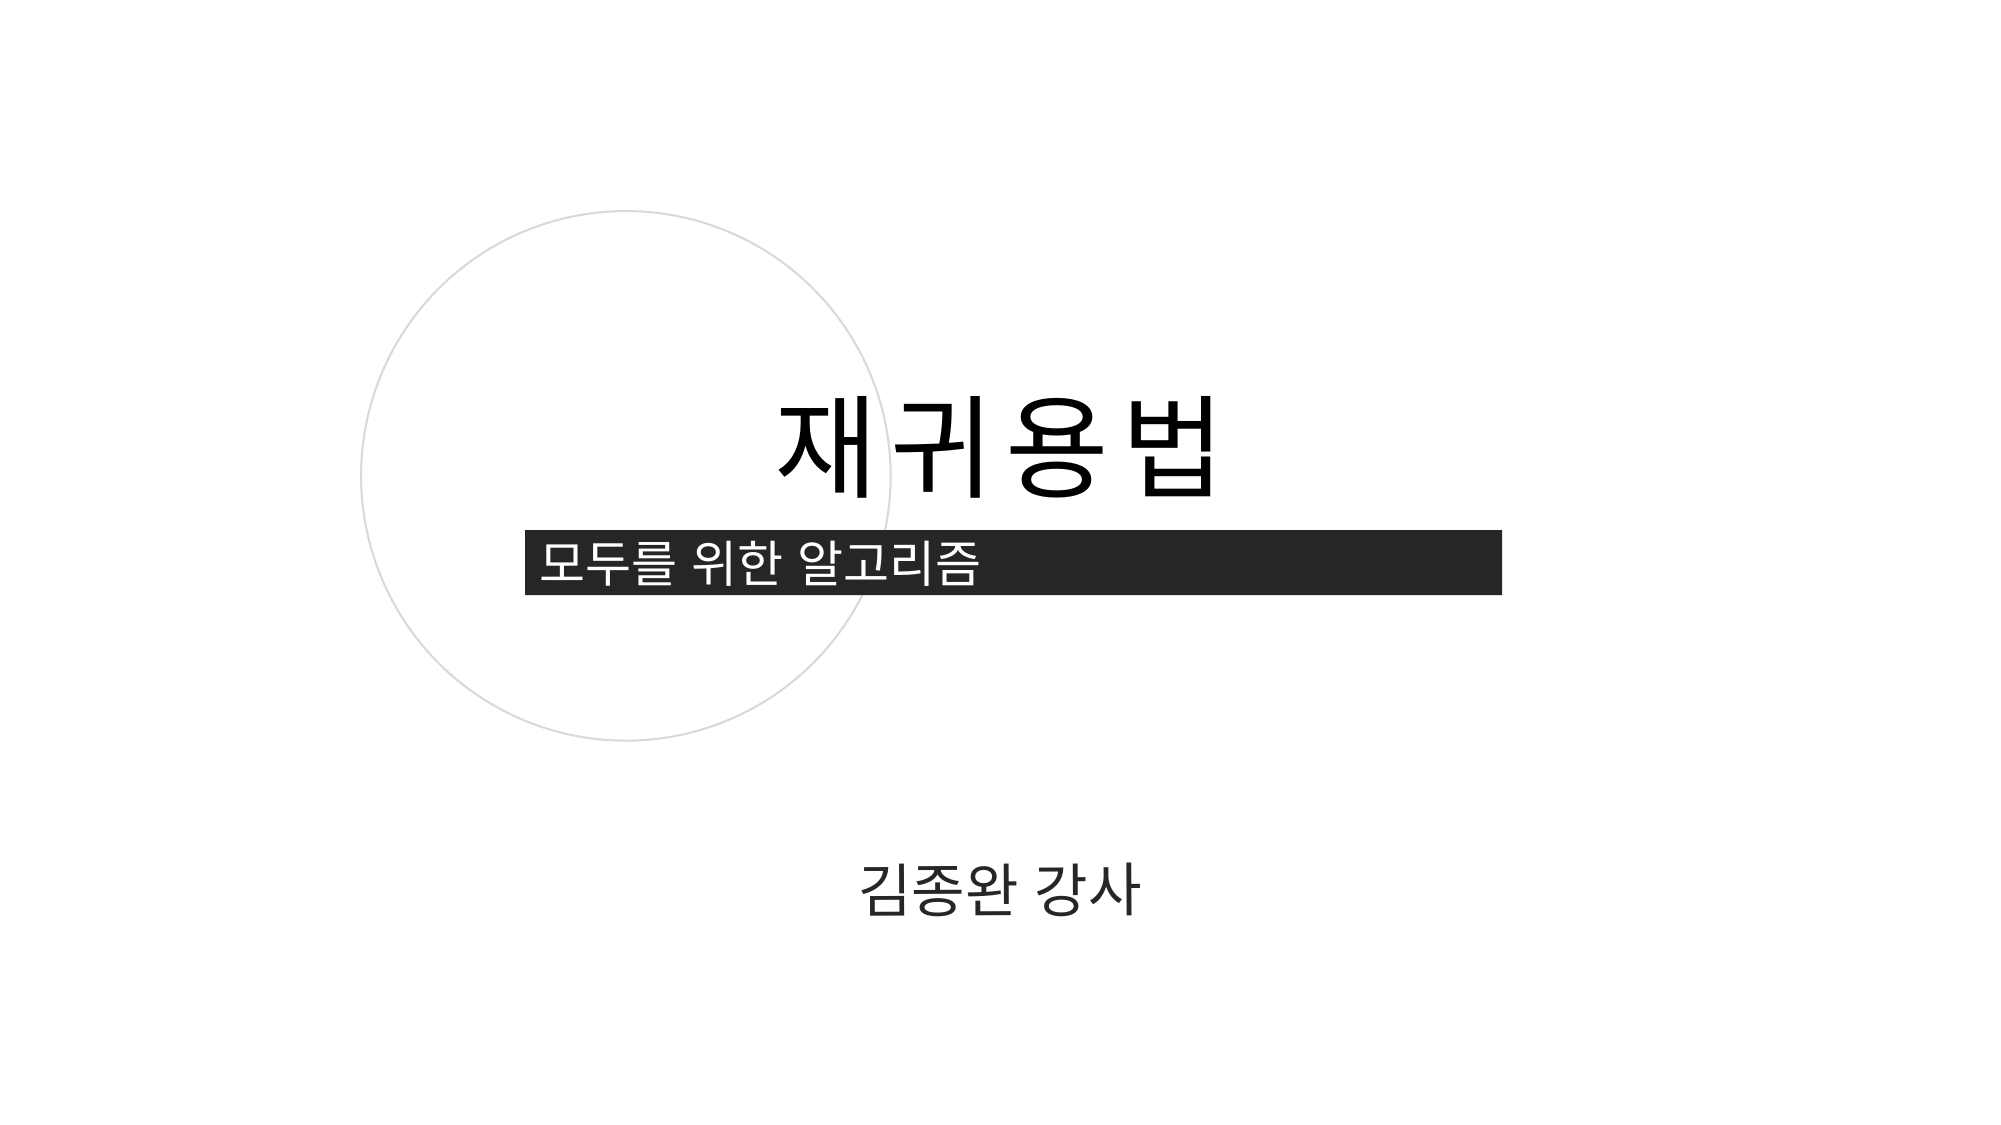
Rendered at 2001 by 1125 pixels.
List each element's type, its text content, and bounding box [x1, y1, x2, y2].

text_box 재귀용법 [759, 370, 1241, 520]
text_box [360, 210, 889, 742]
text_box 모두를 위한 알고리즘 [525, 530, 1503, 596]
text_box 김종완 강사 [743, 844, 1256, 933]
